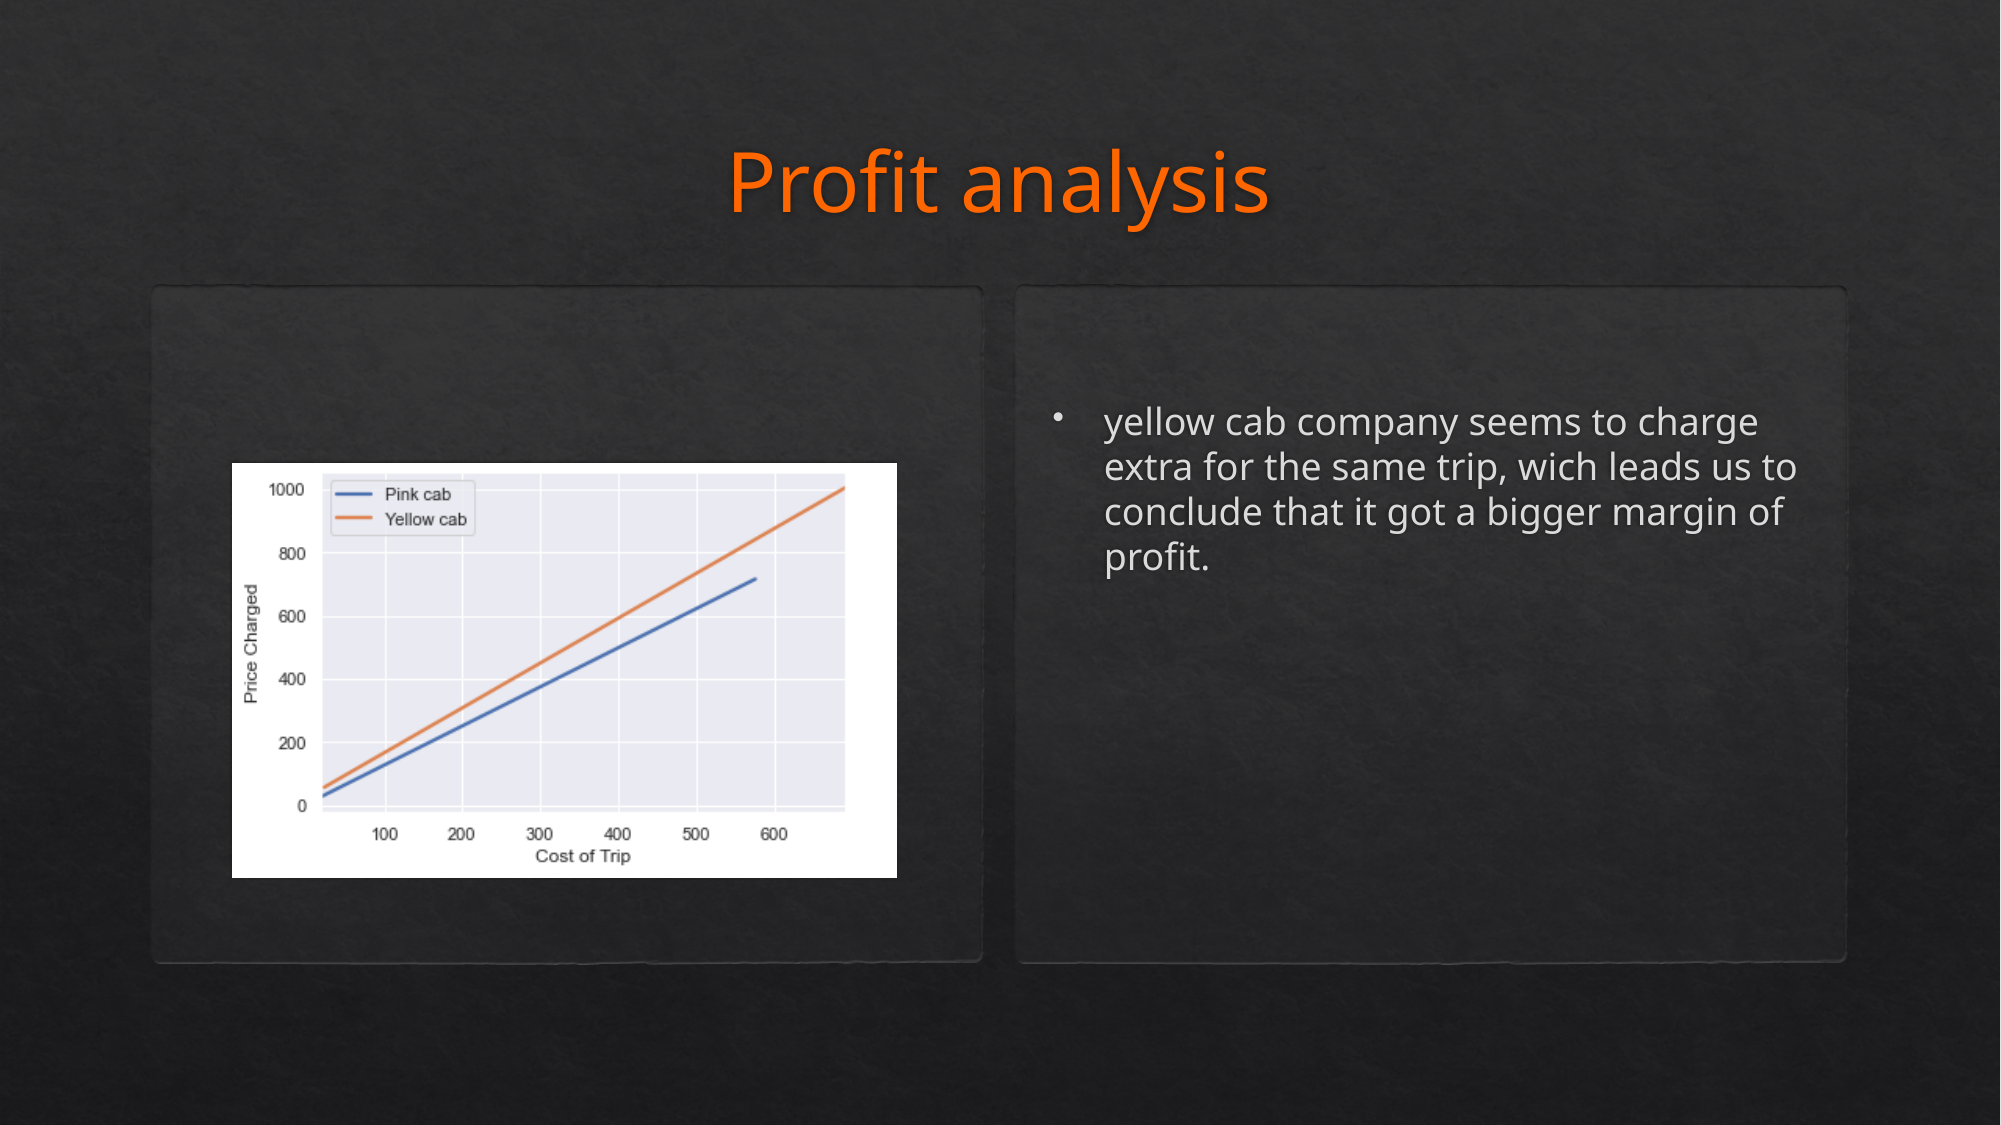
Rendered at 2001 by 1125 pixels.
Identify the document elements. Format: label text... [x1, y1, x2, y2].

list yellow cab company seems to charge extra for the same trip, wich leads us to conclude that it got a bigger margin of profit. [1032, 390, 1836, 950]
picture [149, 284, 985, 965]
title Profit analysis [149, 99, 1849, 260]
picture [1013, 284, 1849, 965]
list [232, 462, 898, 878]
